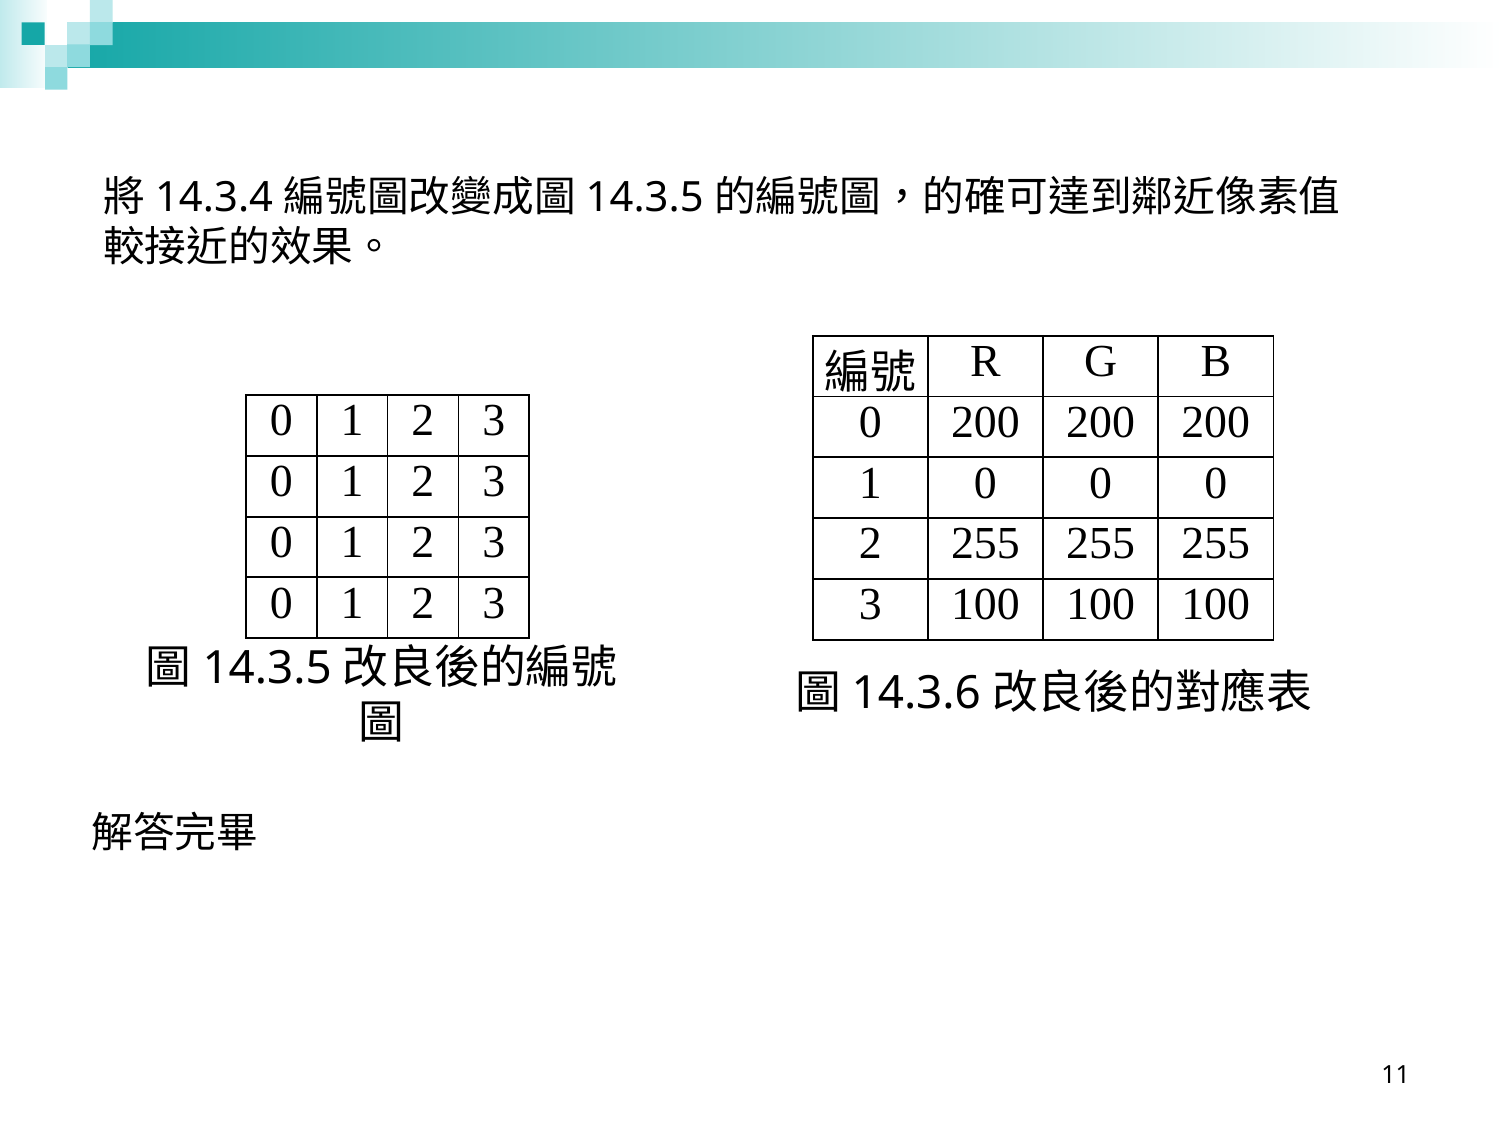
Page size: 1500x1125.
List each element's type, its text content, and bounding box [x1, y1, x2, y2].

table_header R [929, 337, 1042, 396]
text_box 將14.3.4編號圖改變成圖14.3.5的編號圖，的確可達到鄰近像素值較接近的效果。 [88, 162, 1376, 278]
table_cell 3 [459, 578, 528, 630]
table_header 1 [318, 396, 387, 455]
table_cell 255 [1044, 519, 1157, 578]
text_box 圖14.3.6改良後的對應表 [780, 655, 1328, 725]
table_cell 0 [1044, 458, 1157, 517]
table_cell 200 [929, 397, 1042, 456]
table_cell 3 [814, 580, 927, 639]
table_cell 2 [388, 578, 458, 630]
table_cell 1 [318, 457, 387, 516]
table_cell 200 [1159, 397, 1273, 456]
table_header G [1044, 337, 1157, 396]
table_cell 3 [459, 518, 528, 576]
table_cell 200 [1044, 397, 1157, 456]
table_cell 0 [929, 458, 1042, 517]
table_cell 1 [318, 578, 387, 630]
table_cell 255 [929, 519, 1042, 578]
table_cell 0 [247, 578, 316, 630]
text_box 解答完畢 [76, 798, 325, 864]
text_box 圖14.3.5改良後的編號圖 [115, 630, 648, 755]
table_header 3 [459, 396, 528, 455]
table_cell 2 [814, 519, 927, 578]
table_cell 2 [388, 518, 458, 576]
table_header 0 [247, 396, 316, 455]
table_cell 255 [1159, 519, 1273, 578]
table_cell 2 [388, 457, 458, 516]
table_cell 0 [1159, 458, 1273, 517]
slide_number 11 [1074, 1024, 1426, 1101]
table_cell 1 [318, 518, 387, 576]
table_header 2 [388, 396, 458, 455]
table_cell 0 [814, 397, 927, 456]
table_cell 1 [814, 458, 927, 517]
table_header 編號 [814, 337, 927, 396]
table_header B [1159, 337, 1273, 396]
table_cell 100 [1159, 580, 1273, 639]
table_cell 100 [1044, 580, 1157, 639]
table_cell 3 [459, 457, 528, 516]
table_cell 0 [247, 518, 316, 576]
table_cell 0 [247, 457, 316, 516]
table_cell 100 [929, 580, 1042, 639]
